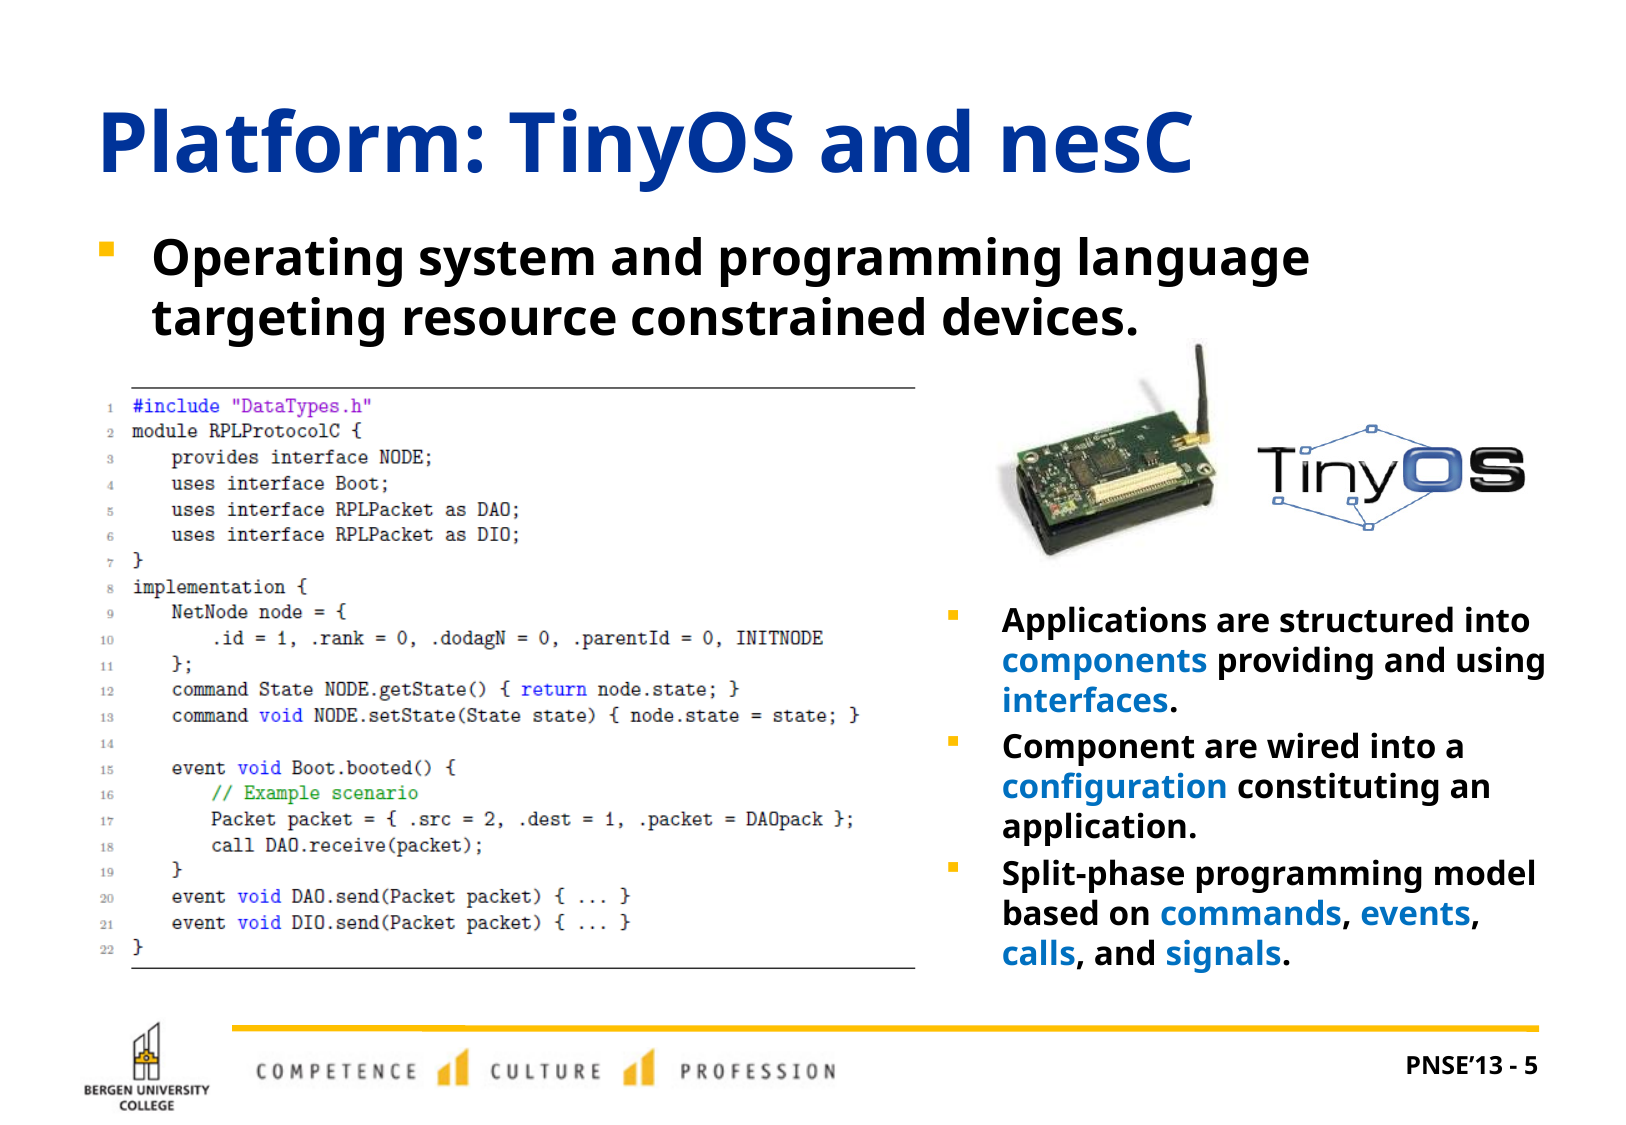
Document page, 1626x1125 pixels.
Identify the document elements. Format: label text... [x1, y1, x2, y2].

picture [94, 375, 949, 985]
title Platform: TinyOS and nesC [80, 44, 1544, 217]
list Operating system and programming language targeting resource constrained devices. [79, 217, 1557, 355]
picture [977, 337, 1244, 575]
picture [1249, 424, 1528, 531]
picture [80, 1017, 216, 1119]
text_box Applications are structured into components providing and using interfaces. Component are wired into a configuration constituting an application. Split-phase programming model based on commands, events, calls, and signals. [930, 591, 1581, 996]
picture [233, 1047, 877, 1096]
